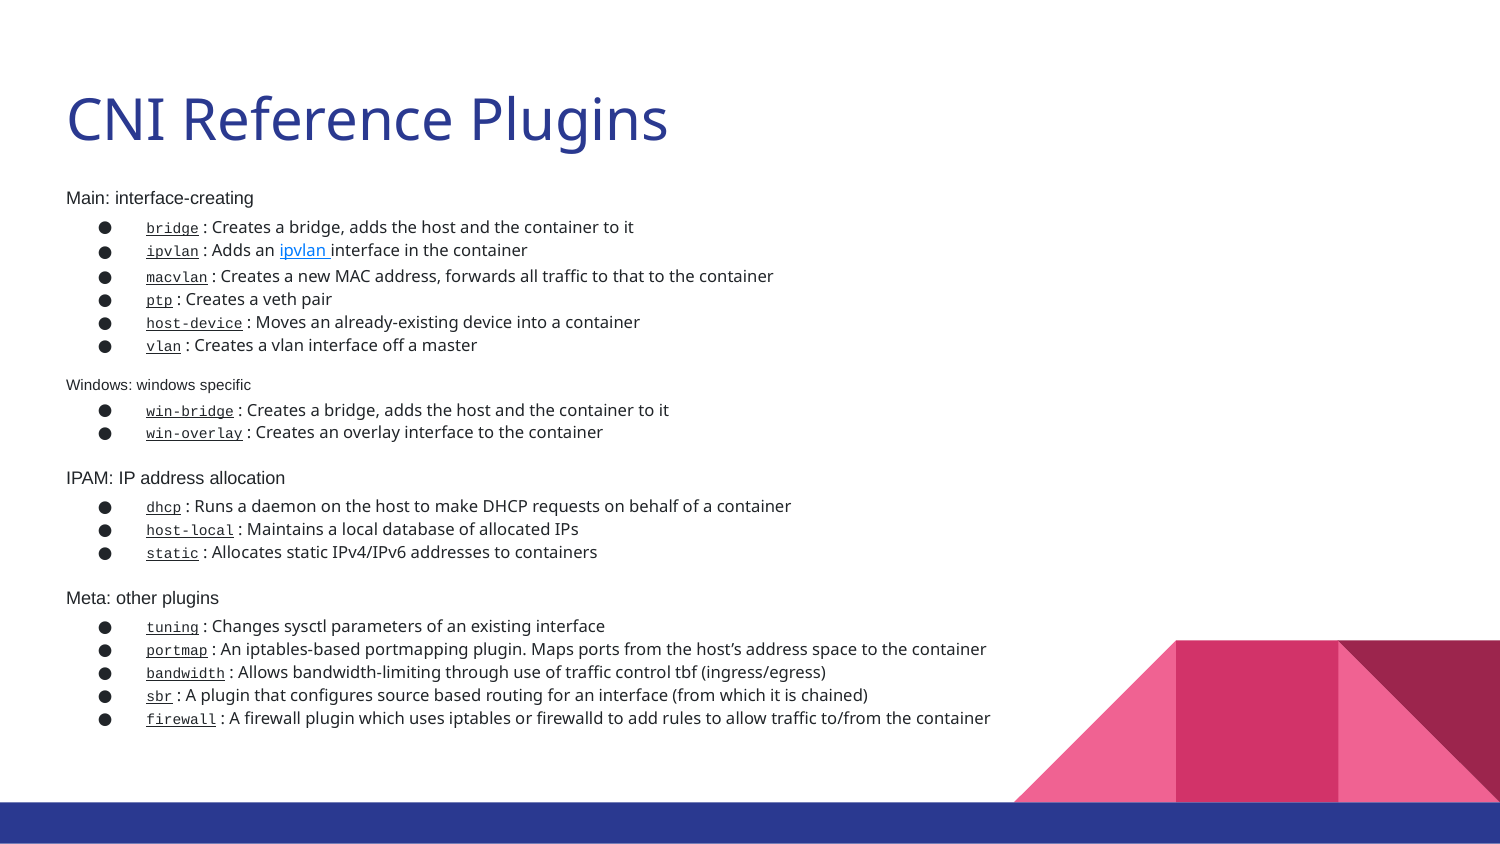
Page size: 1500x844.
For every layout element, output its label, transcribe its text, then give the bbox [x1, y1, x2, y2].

list Main: interface-creating bridge : Creates a bridge, adds the host and the container to it ipvlan : Adds an ipvlan interface in the container macvlan : Creates a new MAC address, forwards all traffic to that to the container ptp : Creates a veth pair host-device : Moves an already-existing device into a container vlan : Creates a vlan interface off a master Windows: windows specific win-bridge : Creates a bridge, adds the host and the container to it win-overlay : Creates an overlay interface to the container IPAM: IP address allocation dhcp : Runs a daemon on the host to make DHCP requests on behalf of a container host-local : Maintains a local database of allocated IPs static : Allocates static IPv4/IPv6 addresses to containers Meta: other plugins tuning : Changes sysctl parameters of an existing interface portmap : An iptables-based portmapping plugin. Maps ports from the host’s address space to the container bandwidth : Allows bandwidth-limiting through use of traffic control tbf (ingress/egress) sbr : A plugin that configures source based routing for an interface (from which it is chained) firewall : A firewall plugin which uses iptables or firewalld to add rules to allow traffic to/from the container [51, 166, 1449, 750]
title CNI Reference Plugins [51, 67, 1449, 166]
